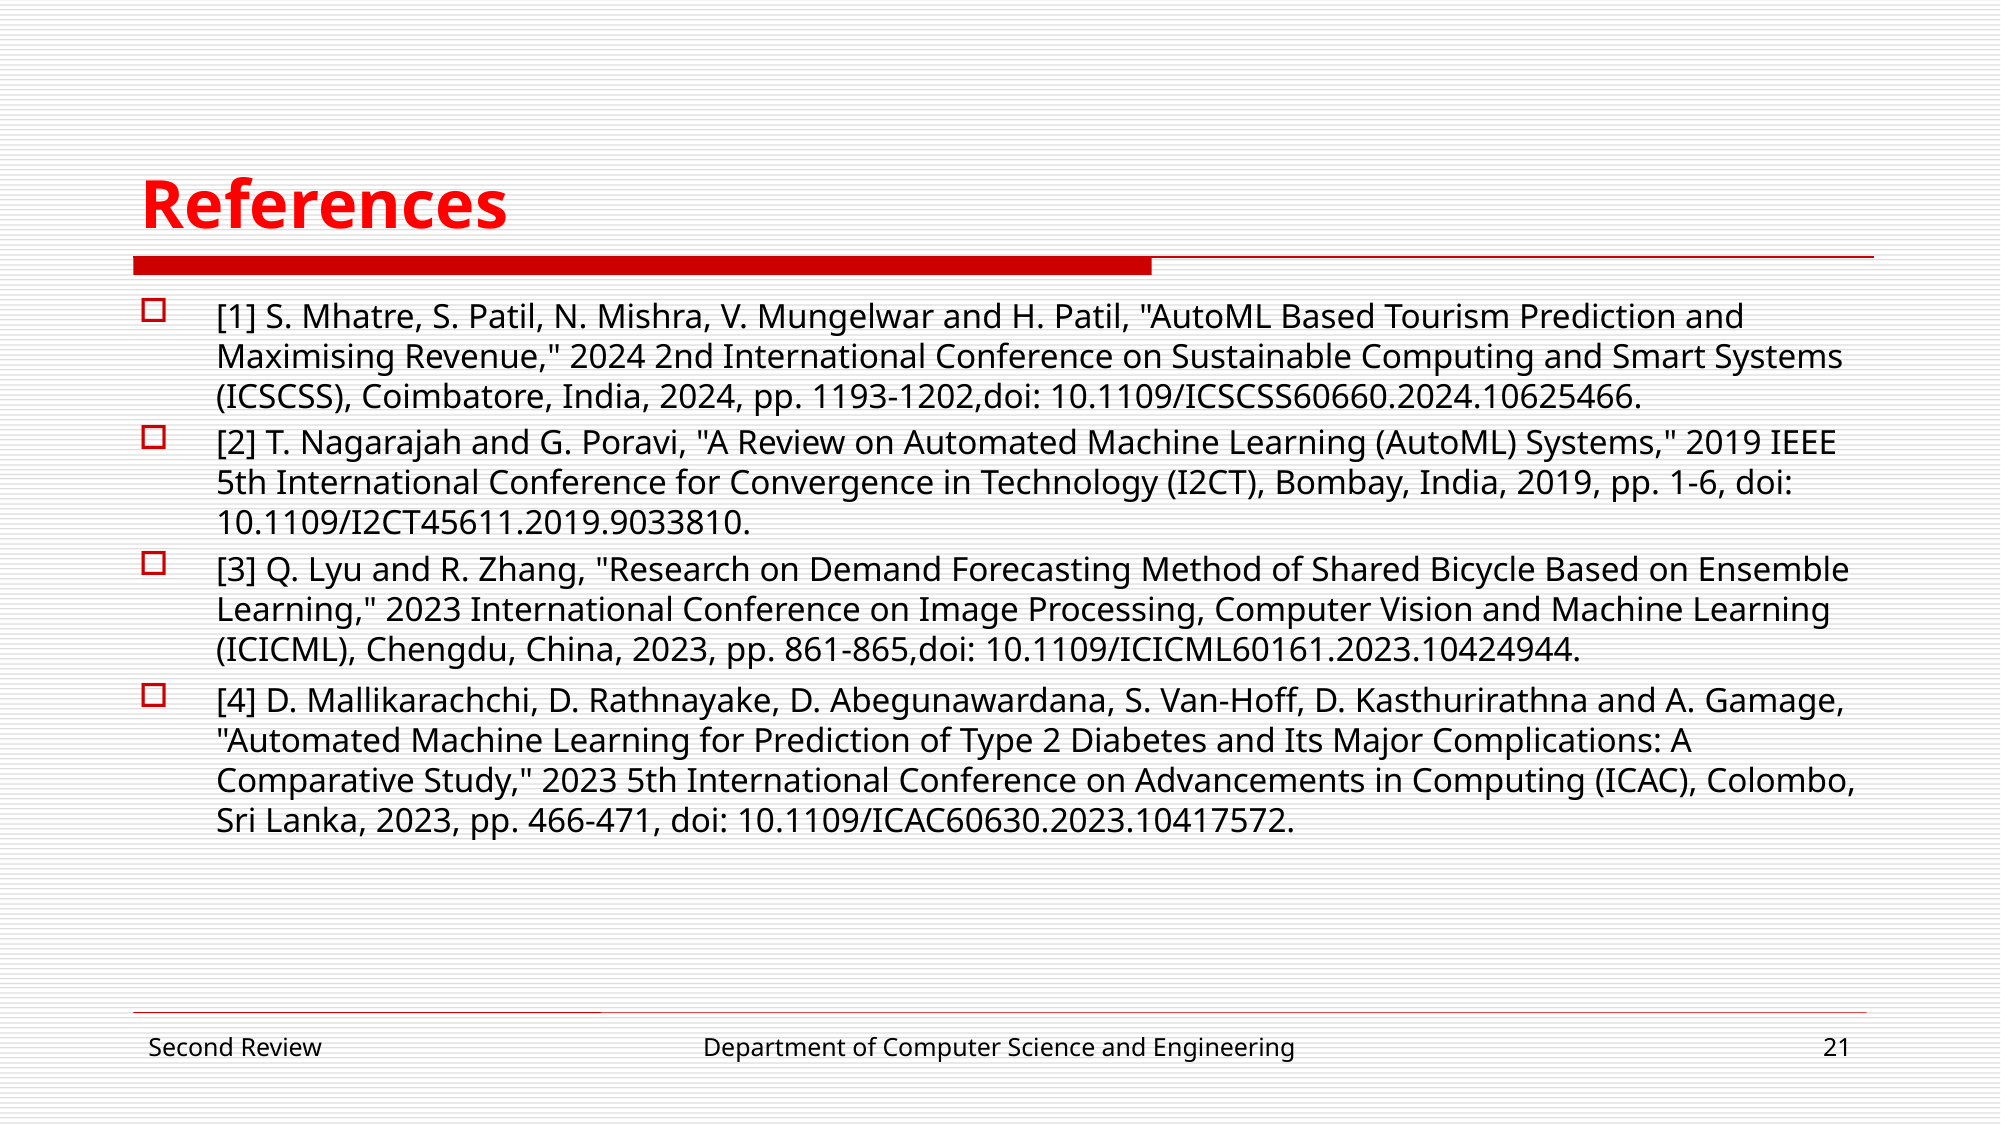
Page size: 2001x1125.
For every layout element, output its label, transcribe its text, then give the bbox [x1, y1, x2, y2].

slide_number Second Review [133, 1024, 567, 1103]
list [1] S. Mhatre, S. Patil, N. Mishra, V. Mungelwar and H. Patil, "AutoML Based Tourism Prediction and Maximising Revenue," 2024 2nd International Conference on Sustainable Computing and Smart Systems (ICSCSS), Coimbatore, India, 2024, pp. 1193-1202,doi: 10.1109/ICSCSS60660.2024.10625466. [2] T. Nagarajah and G. Poravi, "A Review on Automated Machine Learning (AutoML) Systems," 2019 IEEE 5th International Conference for Convergence in Technology (I2CT), Bombay, India, 2019, pp. 1-6, doi: 10.1109/I2CT45611.2019.9033810. [3] Q. Lyu and R. Zhang, "Research on Demand Forecasting Method of Shared Bicycle Based on Ensemble Learning," 2023 International Conference on Image Processing, Computer Vision and Machine Learning (ICICML), Chengdu, China, 2023, pp. 861-865,doi: 10.1109/ICICML60161.2023.10424944. [4] D. Mallikarachchi, D. Rathnayake, D. Abegunawardana, S. Van-Hoff, D. Kasthurirathna and A. Gamage, "Automated Machine Learning for Prediction of Type 2 Diabetes and Its Major Complications: A Comparative Study," 2023 5th International Conference on Advancements in Computing (ICAC), Colombo, Sri Lanka, 2023, pp. 466-471, doi: 10.1109/ICAC60630.2023.10417572. [123, 287, 1874, 988]
slide_number 21 [1433, 1024, 1867, 1103]
footer Department of Computer Science and Engineering [683, 1024, 1317, 1103]
title References [125, 50, 1876, 250]
picture [0, 0, 2001, 1125]
